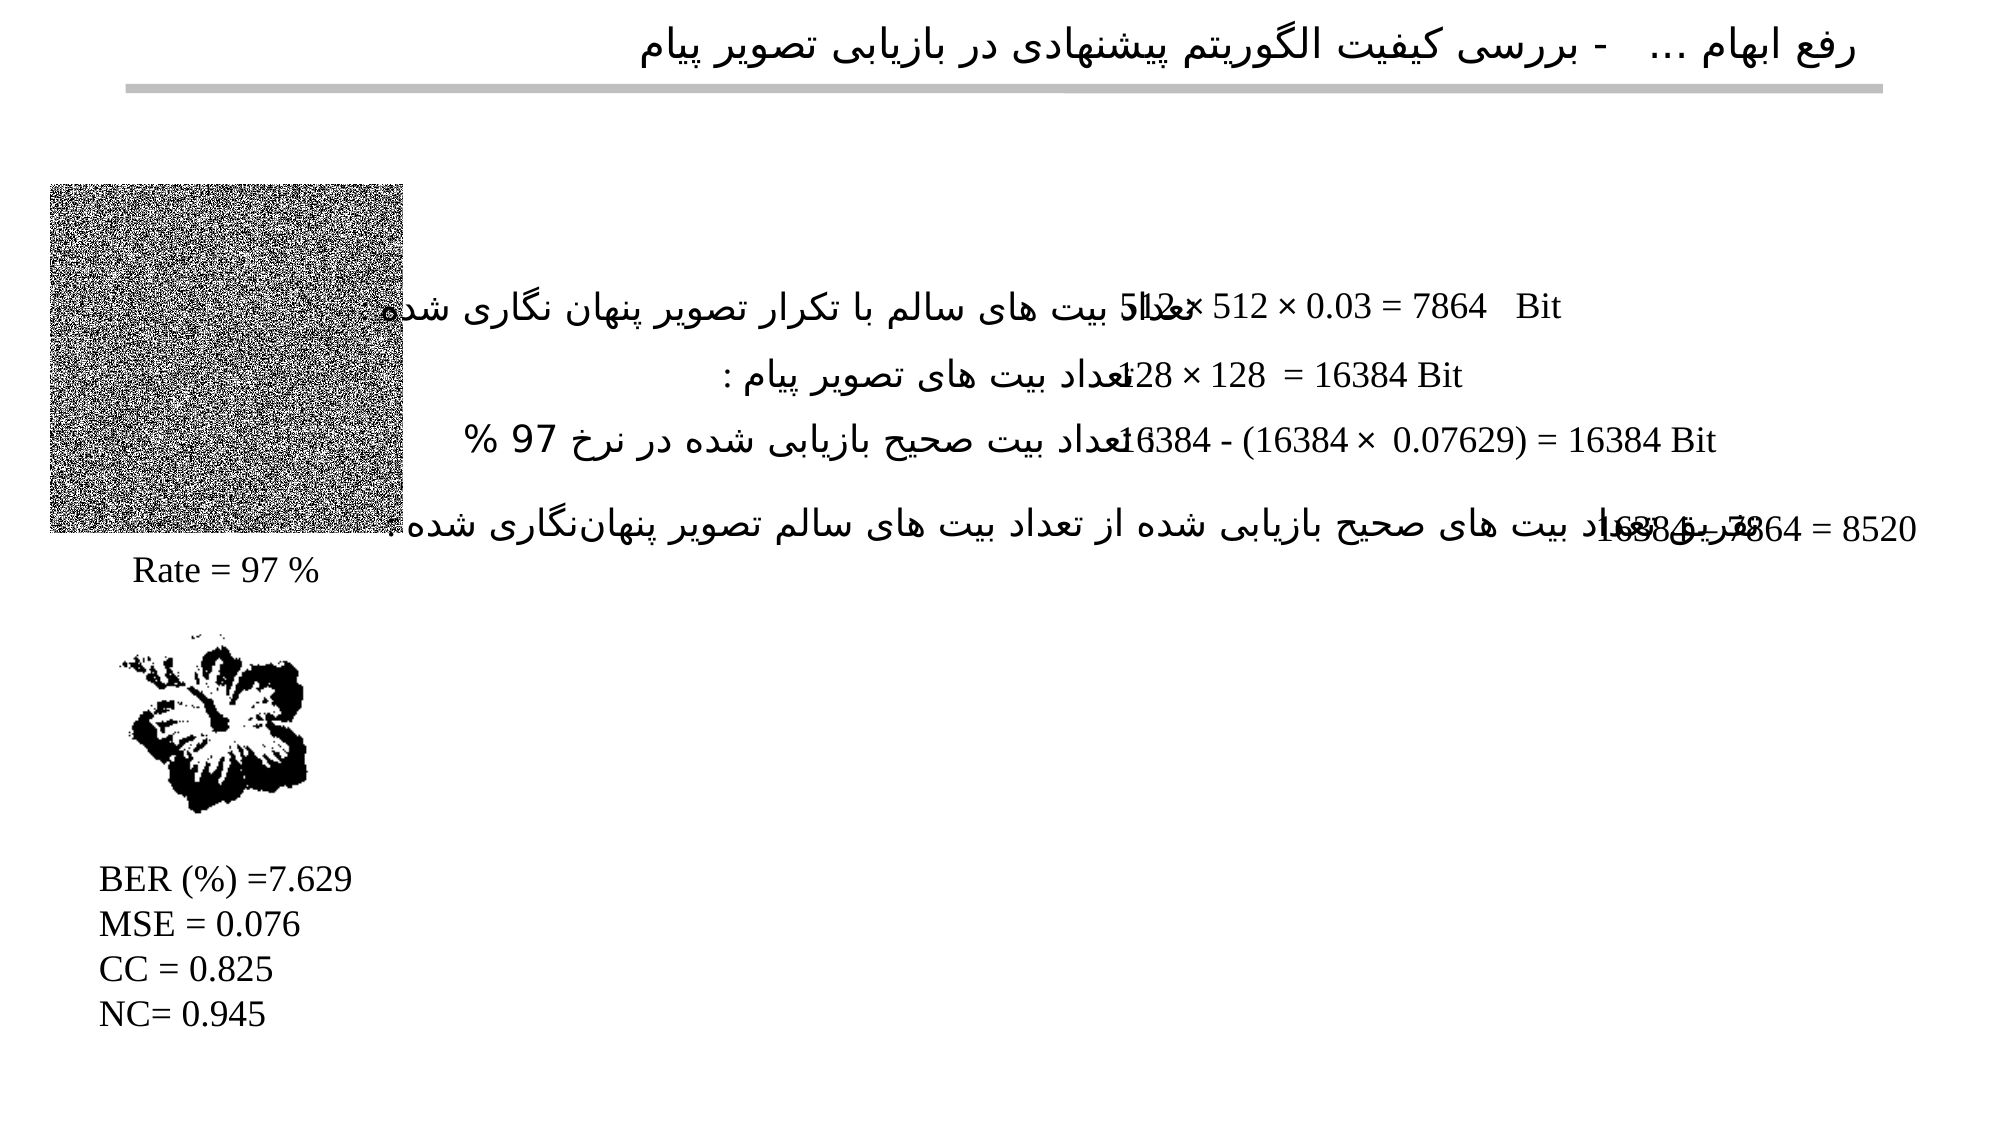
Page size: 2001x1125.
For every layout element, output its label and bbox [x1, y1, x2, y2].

text_box [117, 537, 335, 598]
text_box [84, 846, 368, 1042]
picture [115, 622, 316, 823]
text_box [403, 273, 1577, 335]
text_box [361, 491, 1933, 557]
text_box [247, 9, 1874, 75]
text_box [448, 407, 1732, 468]
text_box [698, 342, 1478, 402]
picture [49, 184, 403, 533]
